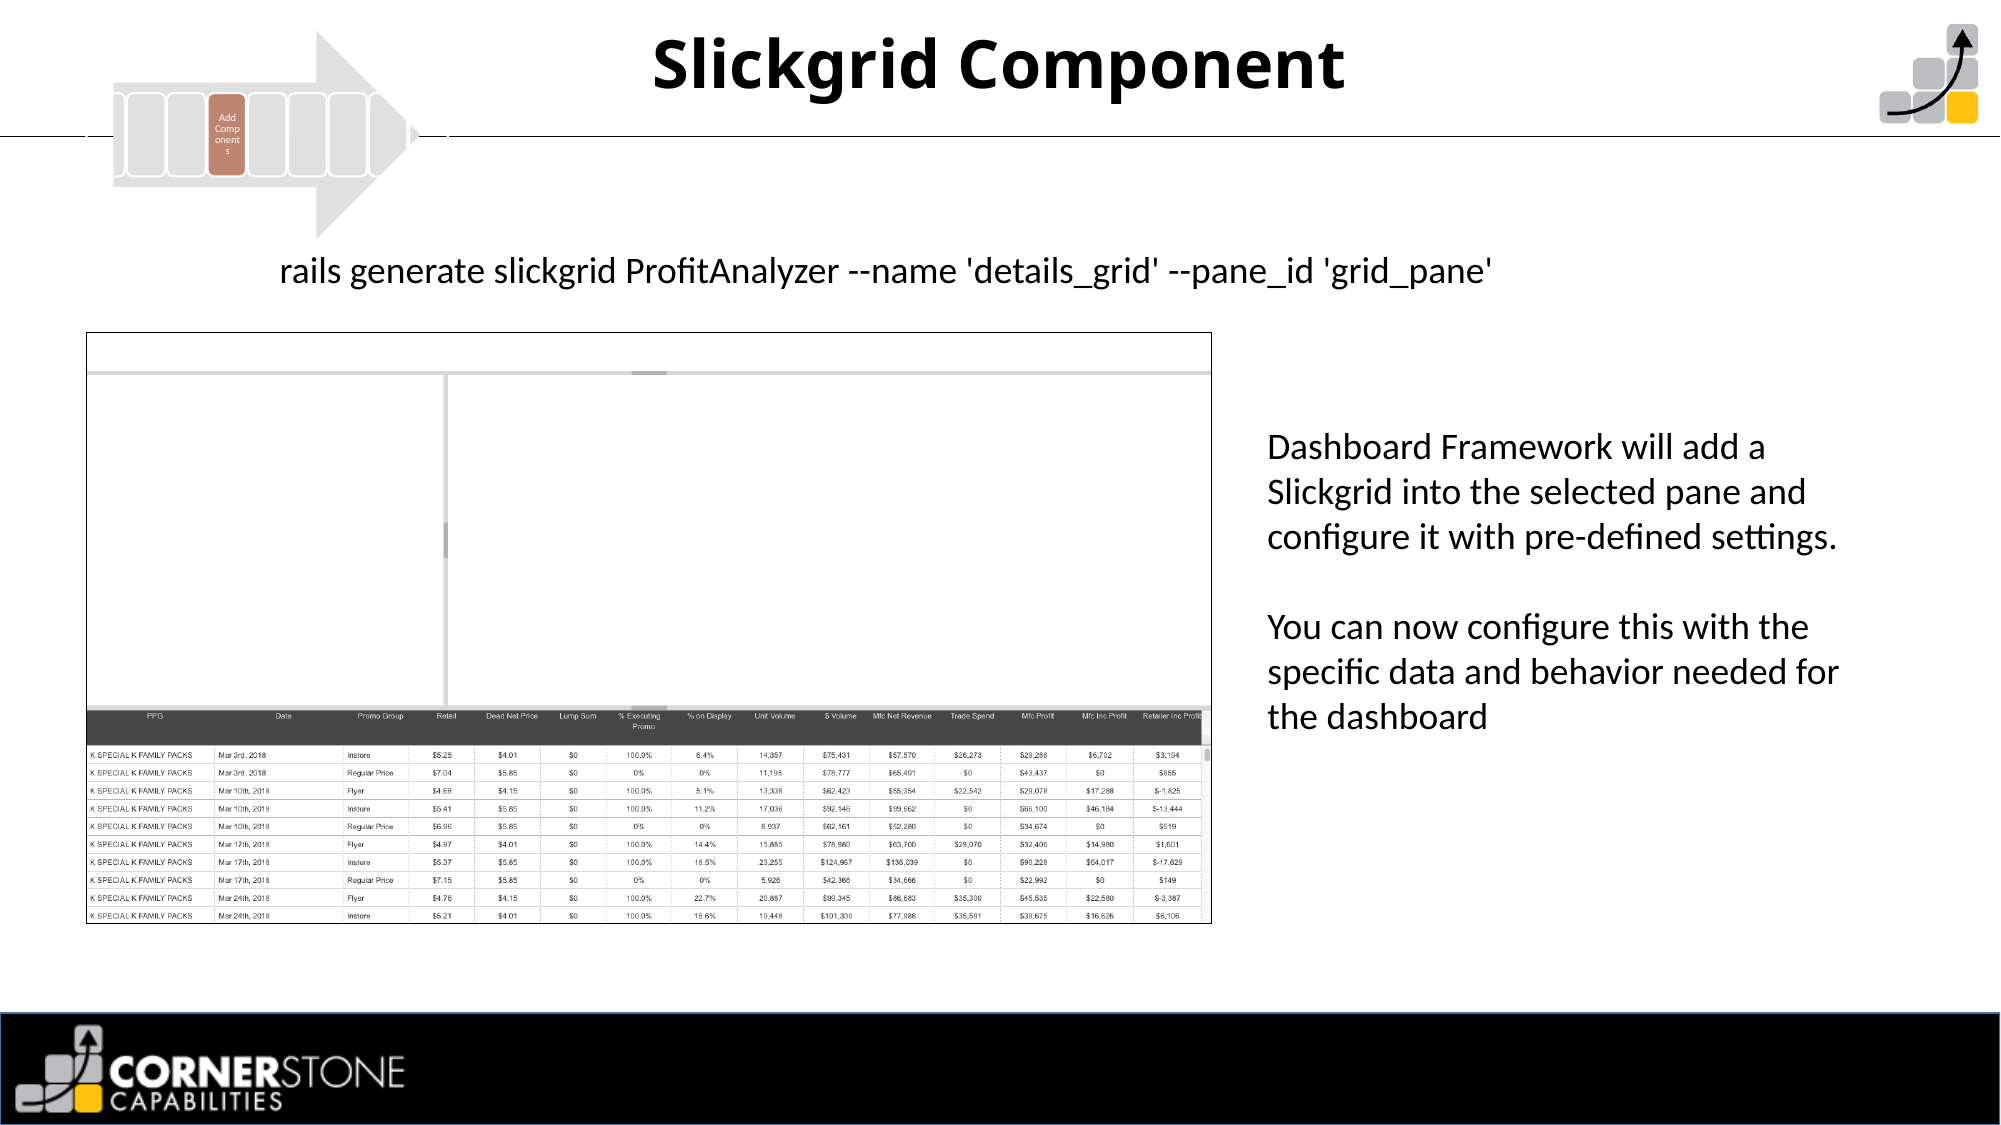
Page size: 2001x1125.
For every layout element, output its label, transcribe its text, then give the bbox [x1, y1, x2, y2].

picture [86, 331, 1213, 924]
picture [11, 1020, 410, 1116]
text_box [86, 30, 448, 239]
title Slickgrid Component [0, 0, 2000, 135]
text_box rails generate slickgrid ProfitAnalyzer --name 'details_grid' --pane_id 'grid_pane' [264, 238, 1736, 298]
text_box Dashboard Framework will add a Slickgrid into the selected pane and configure it with pre-defined settings. You can now configure this with the specific data and behavior needed for the dashboard [1252, 415, 1892, 745]
